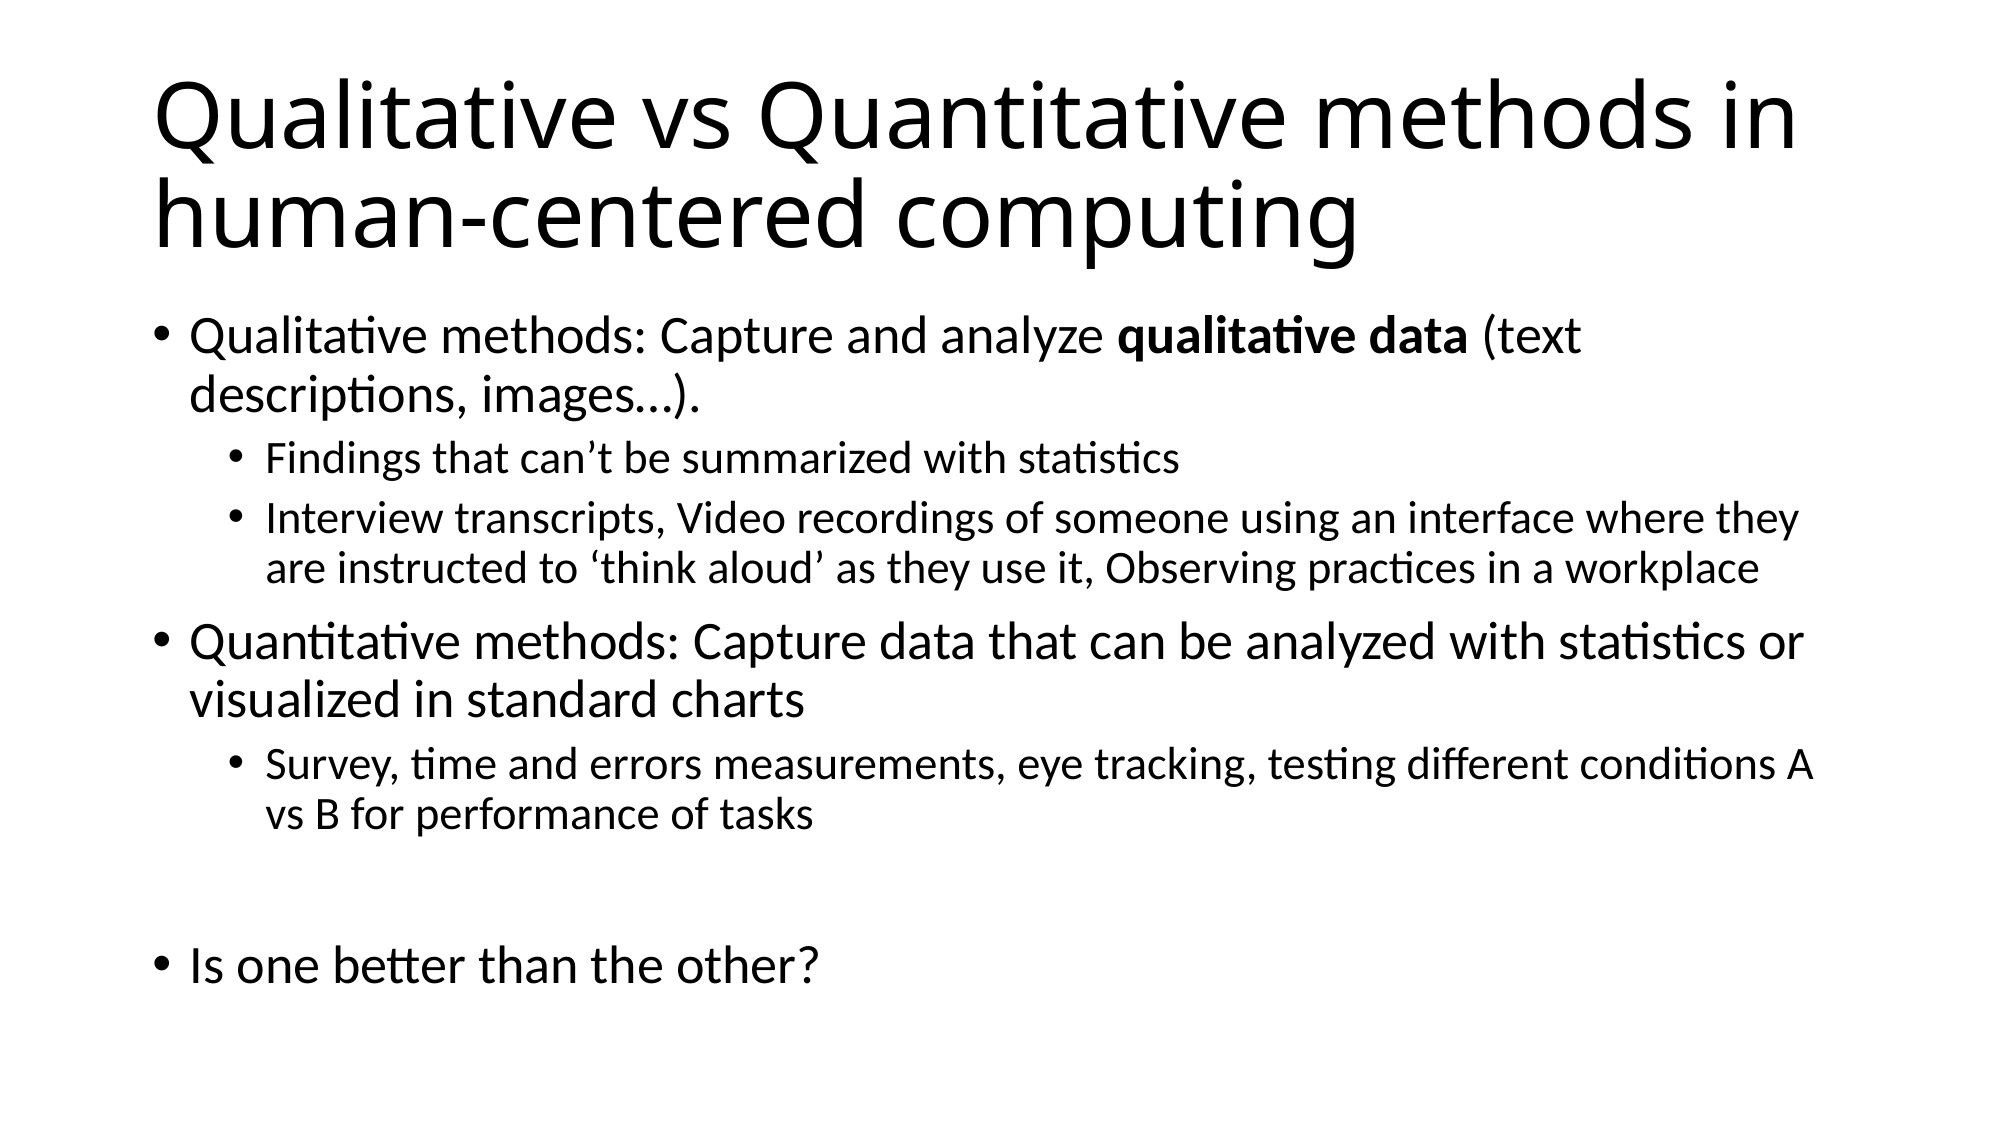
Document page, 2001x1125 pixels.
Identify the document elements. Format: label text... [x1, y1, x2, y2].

list Qualitative methods: Capture and analyze qualitative data (text descriptions, images…). Findings that can’t be summarized with statistics Interview transcripts, Video recordings of someone using an interface where they are instructed to ‘think aloud’ as they use it, Observing practices in a workplace Quantitative methods: Capture data that can be analyzed with statistics or visualized in standard charts Survey, time and errors measurements, eye tracking, testing different conditions A vs B for performance of tasks Is one better than the other? [137, 299, 1863, 1014]
title Qualitative vs Quantitative methods in human-centered computing [137, 59, 1863, 278]
